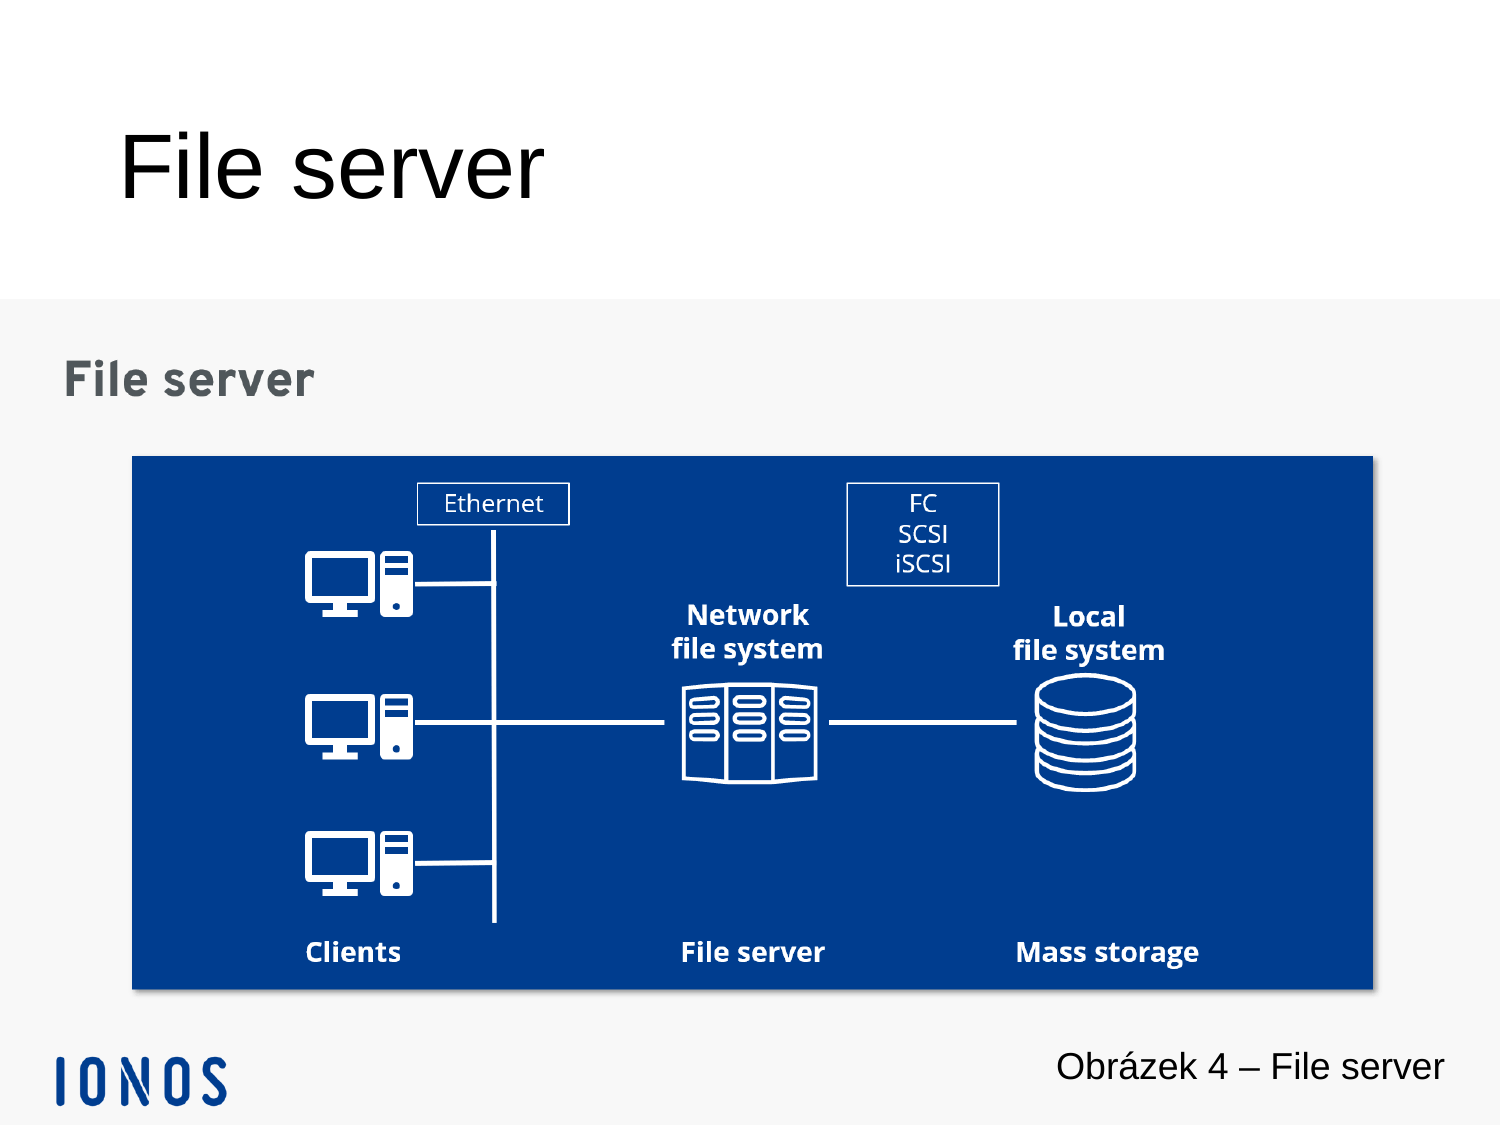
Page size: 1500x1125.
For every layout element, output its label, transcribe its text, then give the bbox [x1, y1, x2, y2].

picture [0, 298, 1500, 1125]
title File server [103, 59, 1397, 278]
